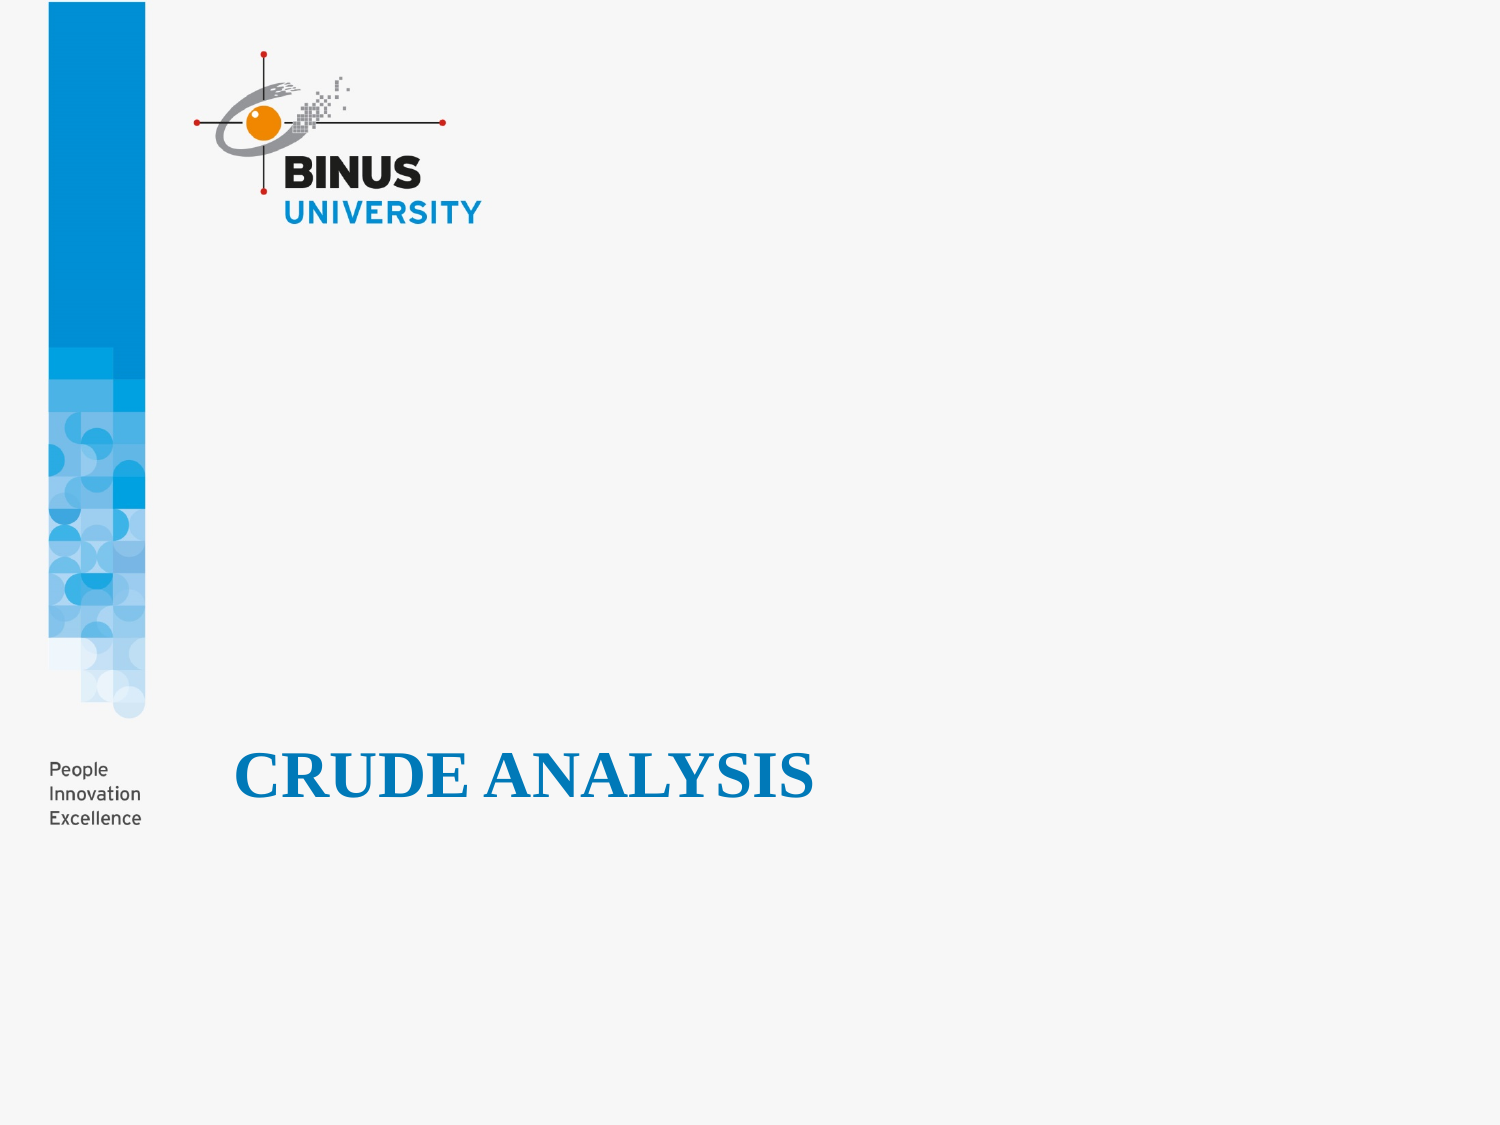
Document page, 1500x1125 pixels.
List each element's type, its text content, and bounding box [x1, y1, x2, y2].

picture [0, 0, 1500, 845]
title CRUDE Analysis [218, 722, 1424, 835]
